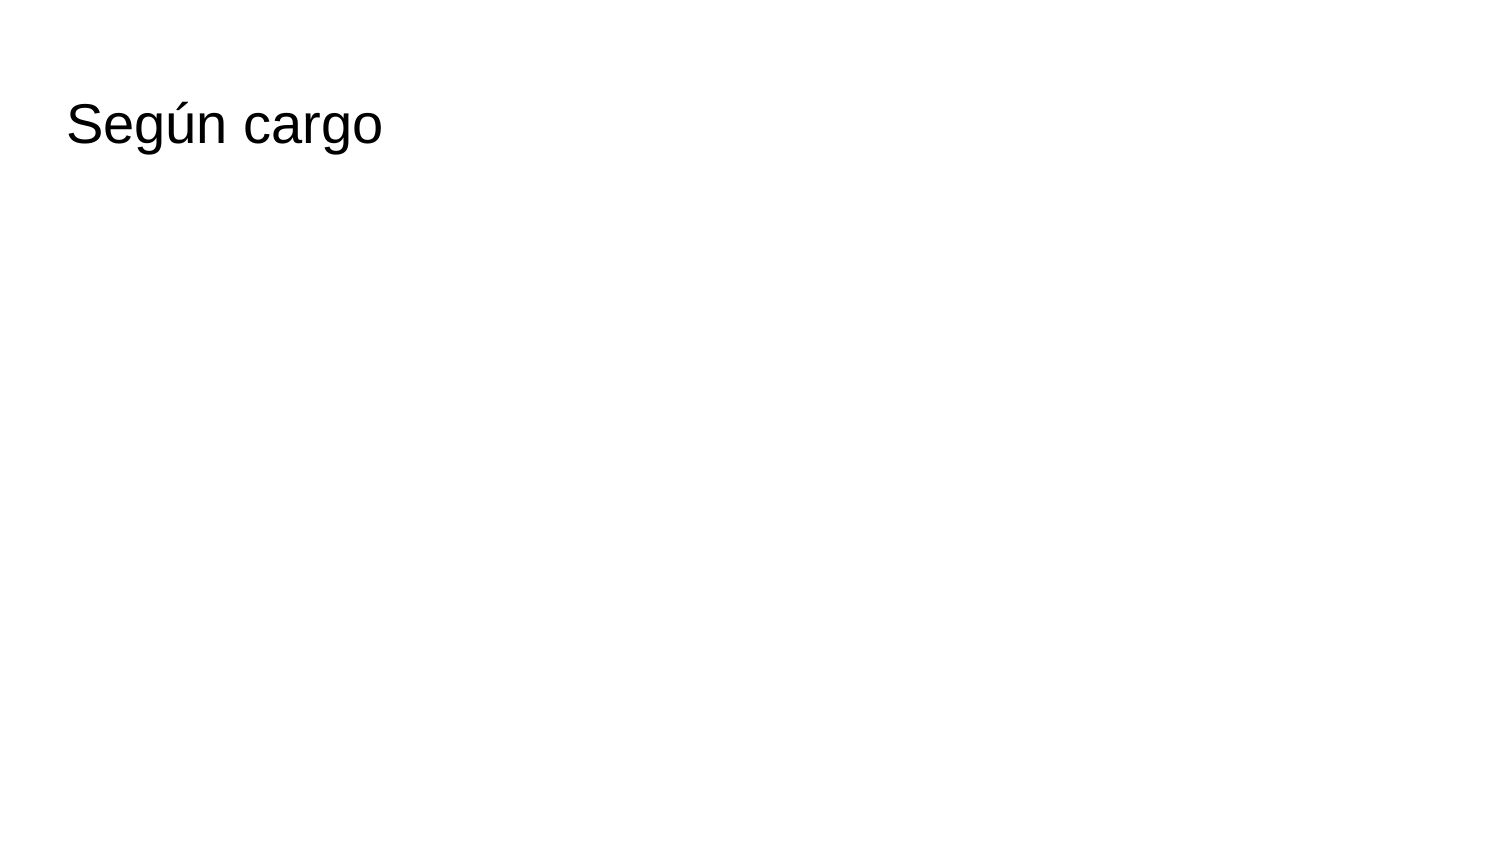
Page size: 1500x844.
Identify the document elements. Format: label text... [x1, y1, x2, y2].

title Según cargo [50, 72, 1450, 168]
